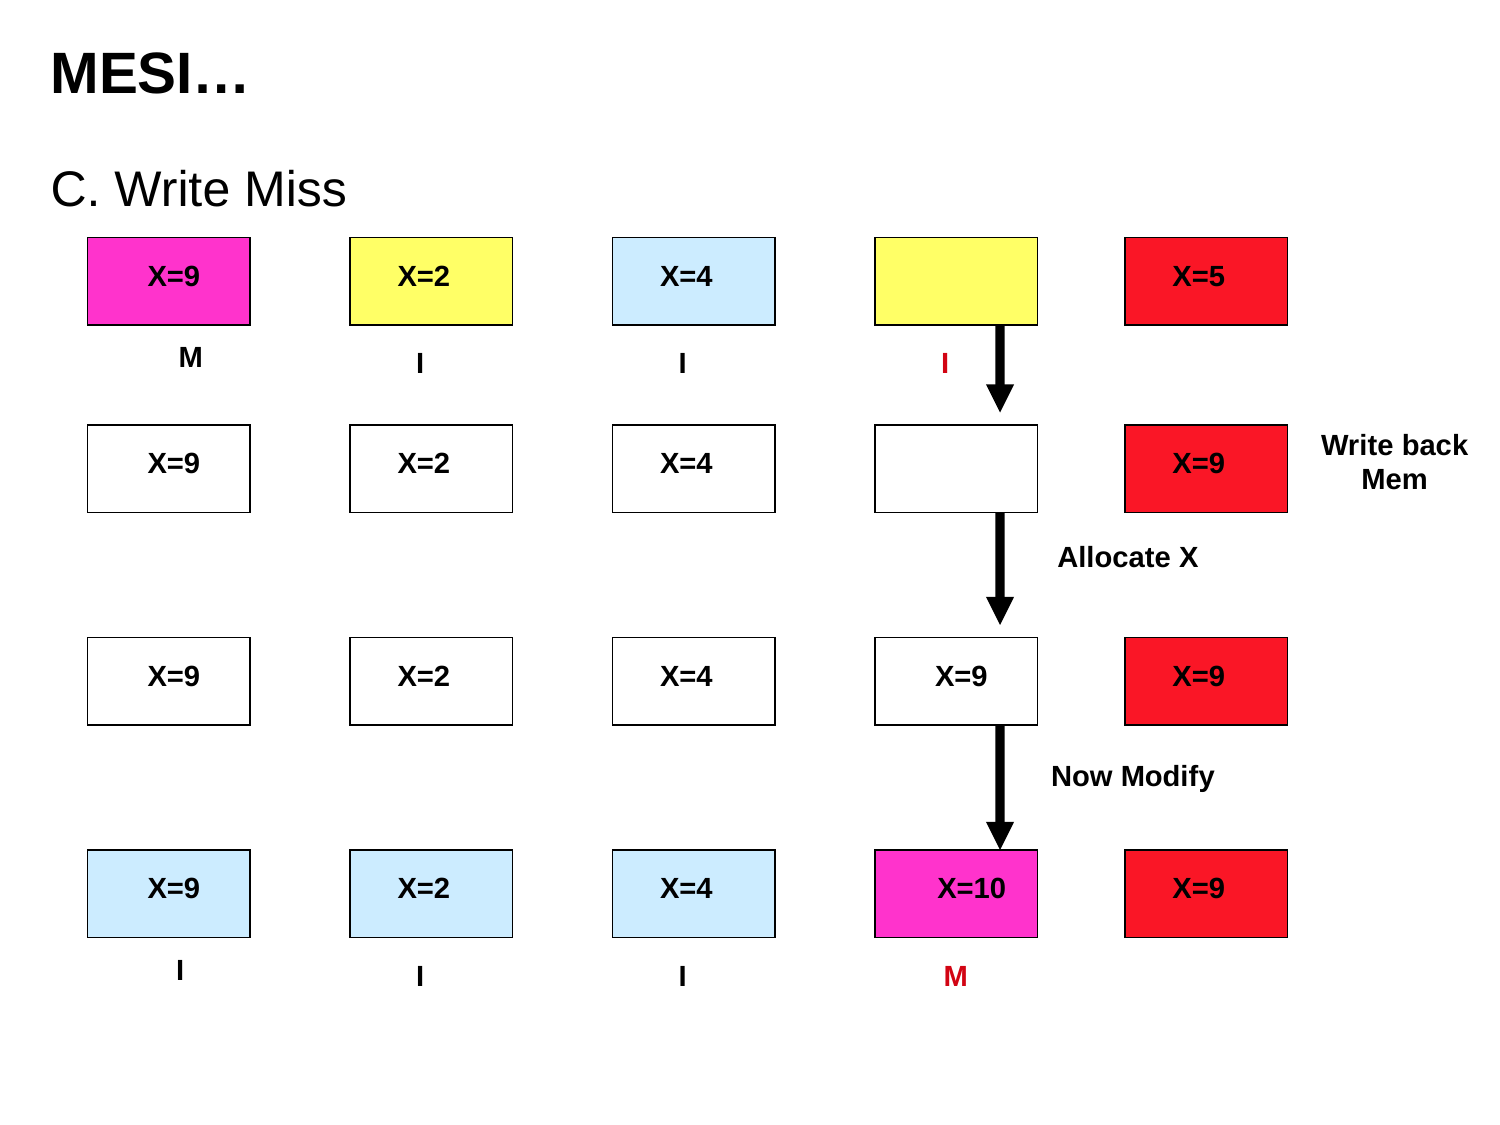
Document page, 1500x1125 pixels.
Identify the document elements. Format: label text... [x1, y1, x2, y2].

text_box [87, 849, 1288, 1011]
title MESI… [35, 1, 1476, 139]
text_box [87, 637, 1288, 798]
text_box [87, 237, 1288, 398]
text_box Write back Mem [1306, 418, 1484, 504]
text_box [996, 406, 1004, 413]
text_box [993, 806, 1007, 848]
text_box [87, 424, 1288, 631]
list C. Write Miss [35, 148, 1476, 1047]
